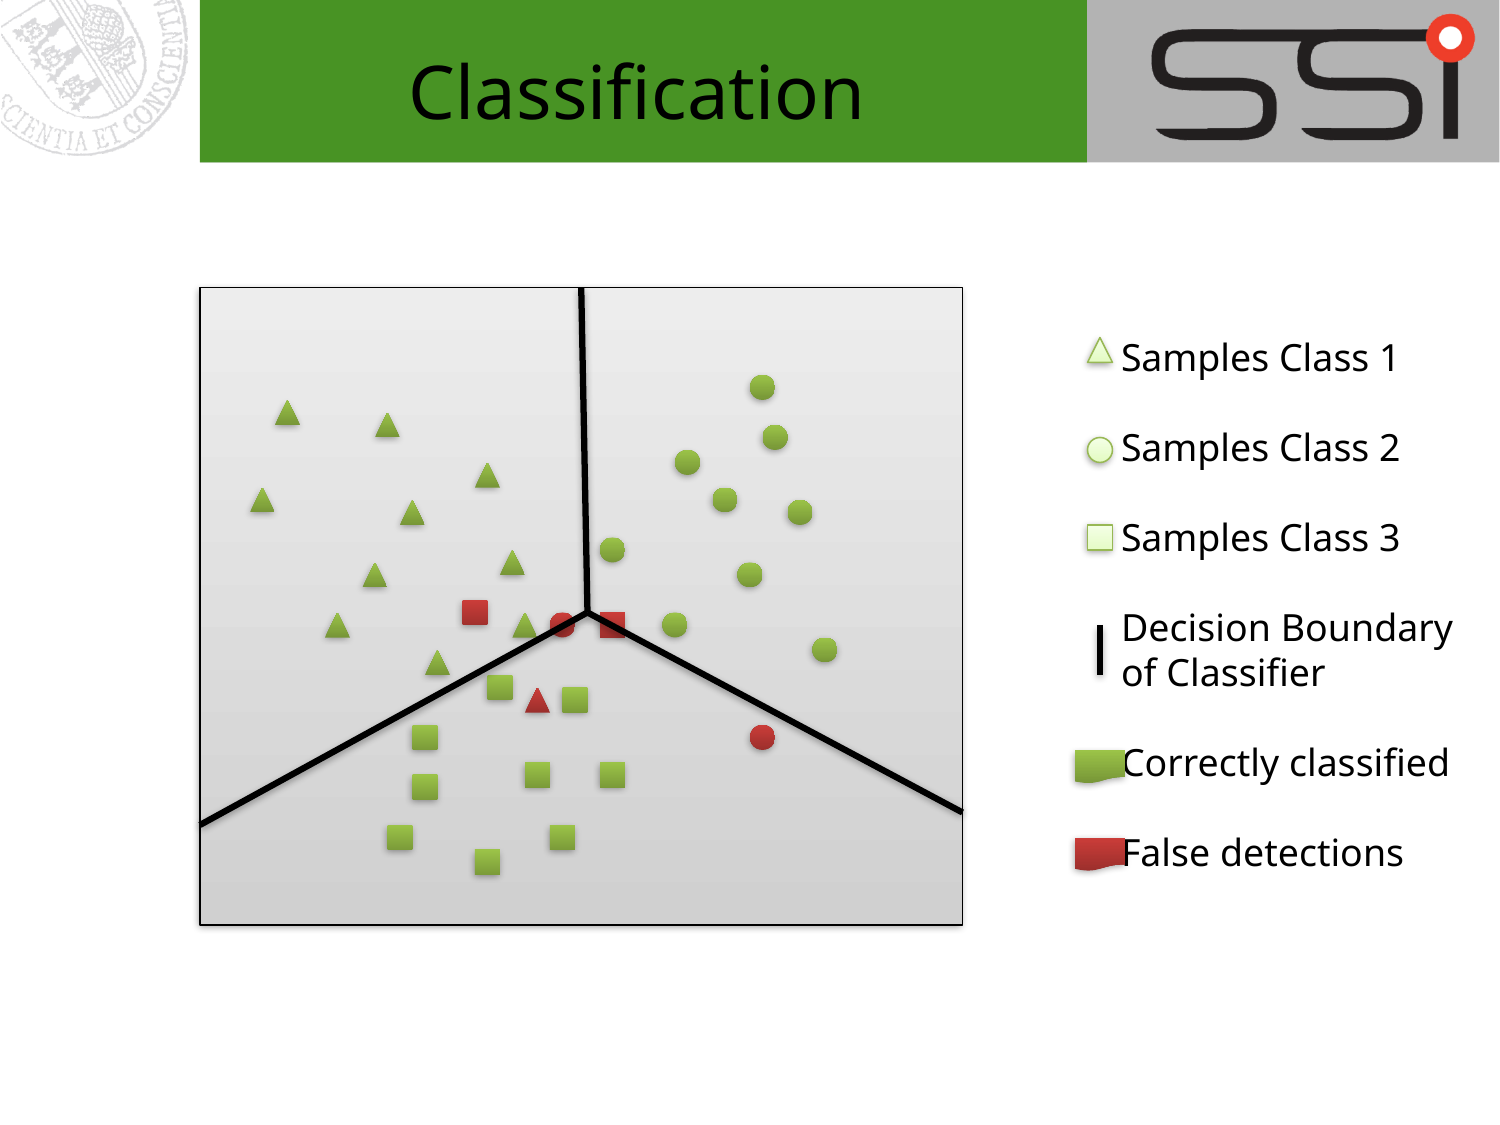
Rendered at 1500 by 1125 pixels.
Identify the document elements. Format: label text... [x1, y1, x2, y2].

text_box [249, 487, 275, 513]
text_box [362, 562, 388, 588]
picture [1149, 12, 1476, 141]
text_box [462, 600, 488, 610]
text_box [199, 287, 576, 611]
text_box [474, 462, 500, 488]
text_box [199, 612, 588, 826]
text_box [1086, 336, 1114, 364]
text_box [1074, 750, 1126, 783]
text_box [1074, 837, 1126, 871]
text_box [580, 287, 588, 610]
text_box [199, 821, 963, 926]
text_box [762, 425, 788, 451]
text_box [549, 833, 575, 850]
text_box [1086, 436, 1114, 464]
text_box [750, 375, 775, 400]
text_box [600, 537, 625, 563]
text_box [1087, 524, 1113, 551]
text_box [474, 849, 500, 875]
text_box [275, 399, 301, 425]
title Classification [200, 37, 1075, 143]
text_box [675, 450, 700, 475]
text_box [500, 549, 526, 575]
text_box [387, 833, 413, 850]
text_box Samples Class 1 Samples Class 2 Samples Class 3 Decision Boundary of Classifier Correctly classified False detections [1106, 327, 1469, 882]
text_box [737, 562, 763, 588]
text_box [375, 412, 400, 438]
picture [0, 0, 188, 156]
text_box [589, 287, 963, 612]
text_box [399, 500, 425, 526]
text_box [587, 612, 963, 813]
text_box [712, 487, 738, 513]
text_box [787, 500, 813, 526]
